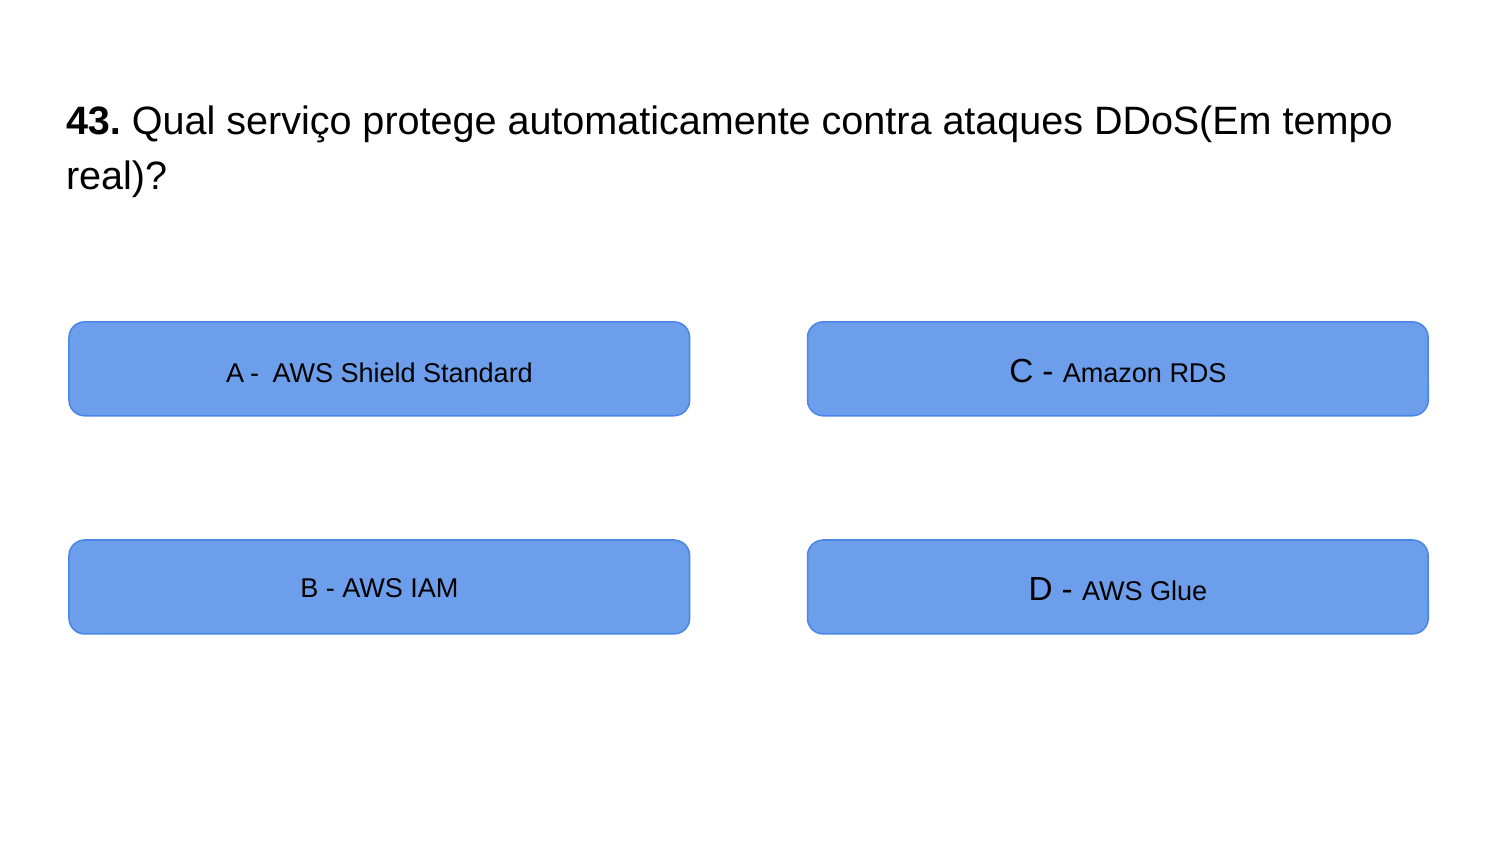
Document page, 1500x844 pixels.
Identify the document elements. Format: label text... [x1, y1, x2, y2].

text_box B - AWS IAM [68, 540, 690, 634]
text_box D - AWS Glue [807, 540, 1429, 634]
title 43. Qual serviço protege automaticamente contra ataques DDoS(Em tempo real)? [51, 72, 1449, 167]
text_box A - AWS Shield Standard [68, 321, 690, 416]
text_box C - Amazon RDS [807, 321, 1429, 416]
